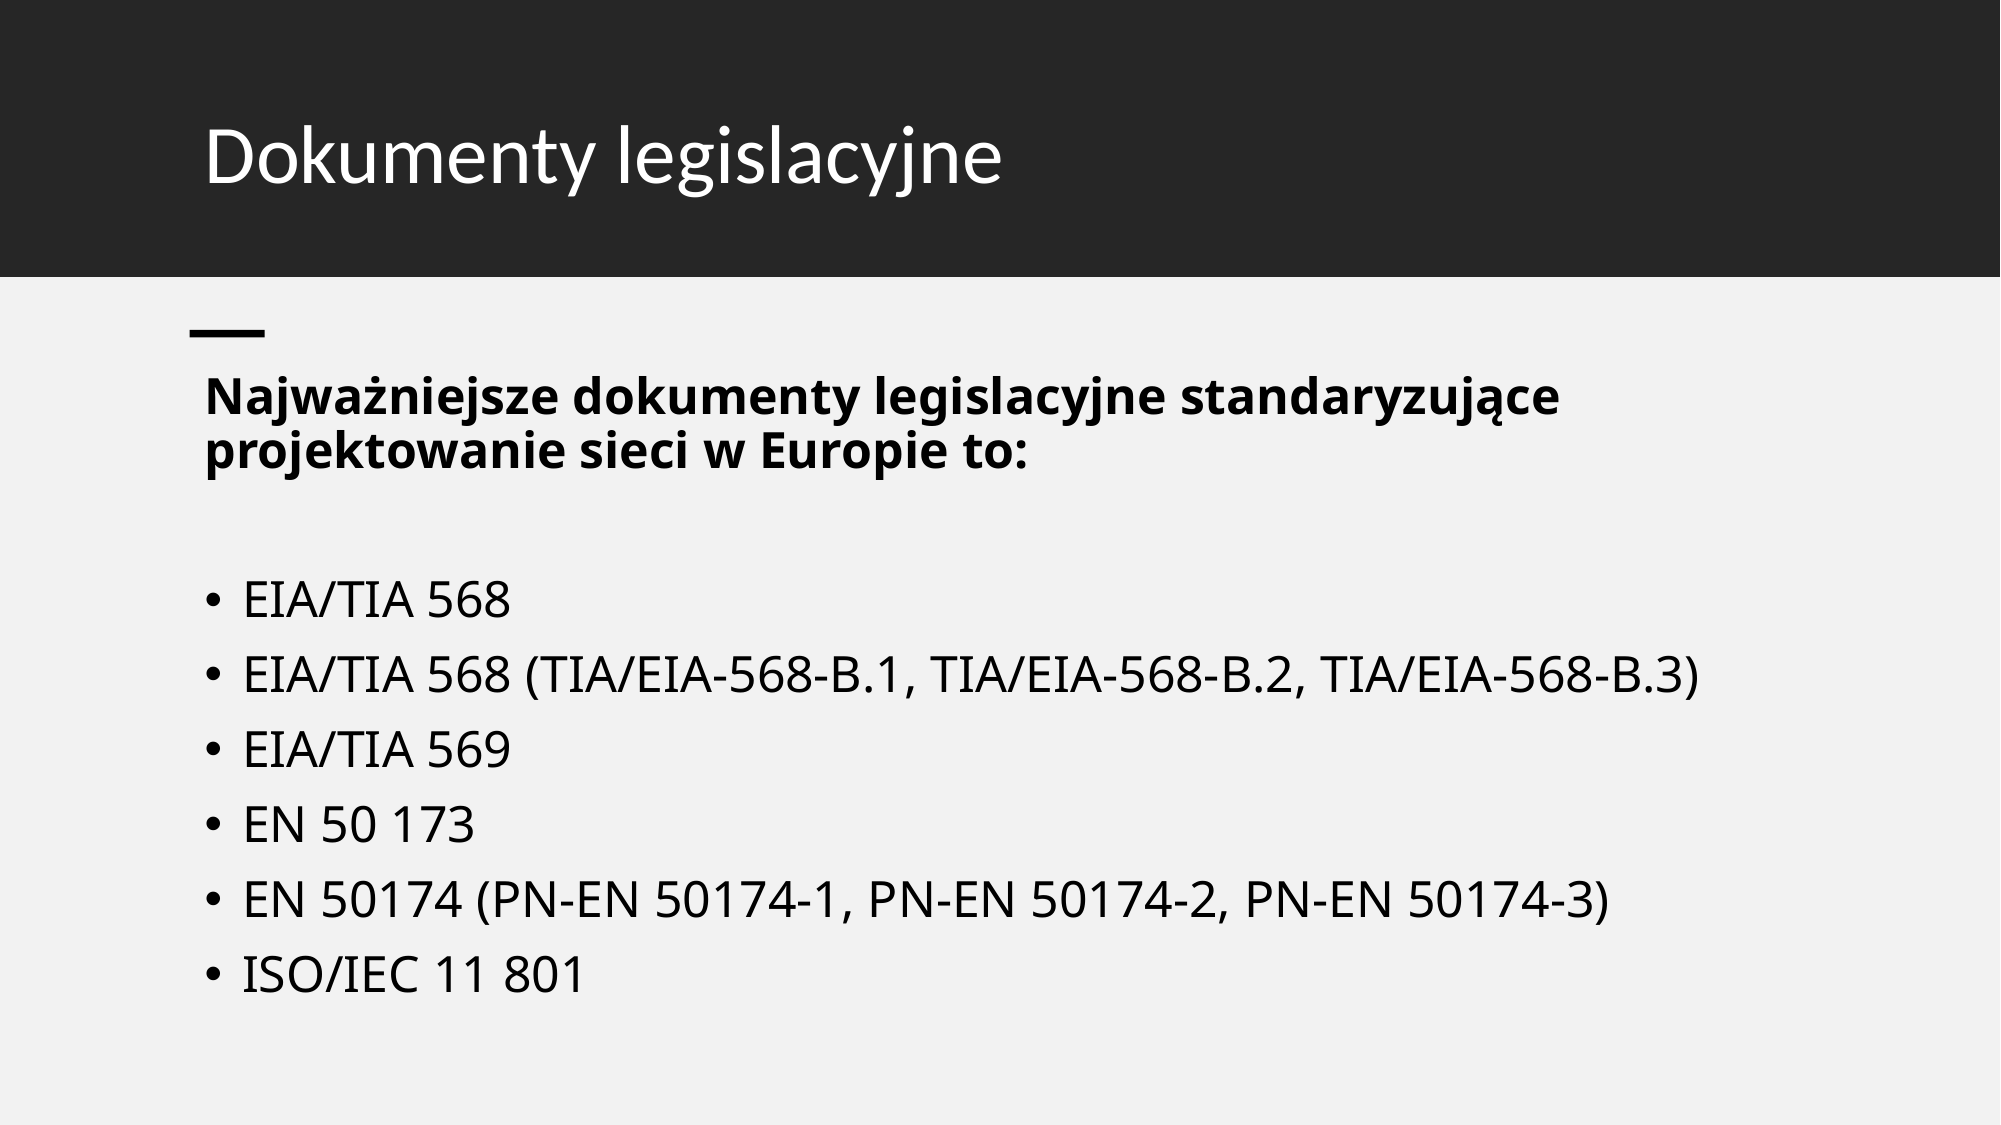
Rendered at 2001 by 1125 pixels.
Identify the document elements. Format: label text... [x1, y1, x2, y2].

text_box [0, 276, 2000, 1125]
text_box [0, 0, 2000, 276]
title Dokumenty legislacyjne [189, 104, 1812, 253]
list Najważniejsze dokumenty legislacyjne standaryzujące projektowanie sieci w Europie to: EIA/TIA 568 EIA/TIA 568 (TIA/EIA-568-B.1, TIA/EIA-568-B.2, TIA/EIA-568-B.3) EIA/TIA 569 EN 50 173 EN 50174 (PN-EN 50174-1, PN-EN 50174-2, PN-EN 50174-3) ISO/IEC 11 801 [189, 363, 1811, 1014]
text_box [189, 329, 266, 338]
